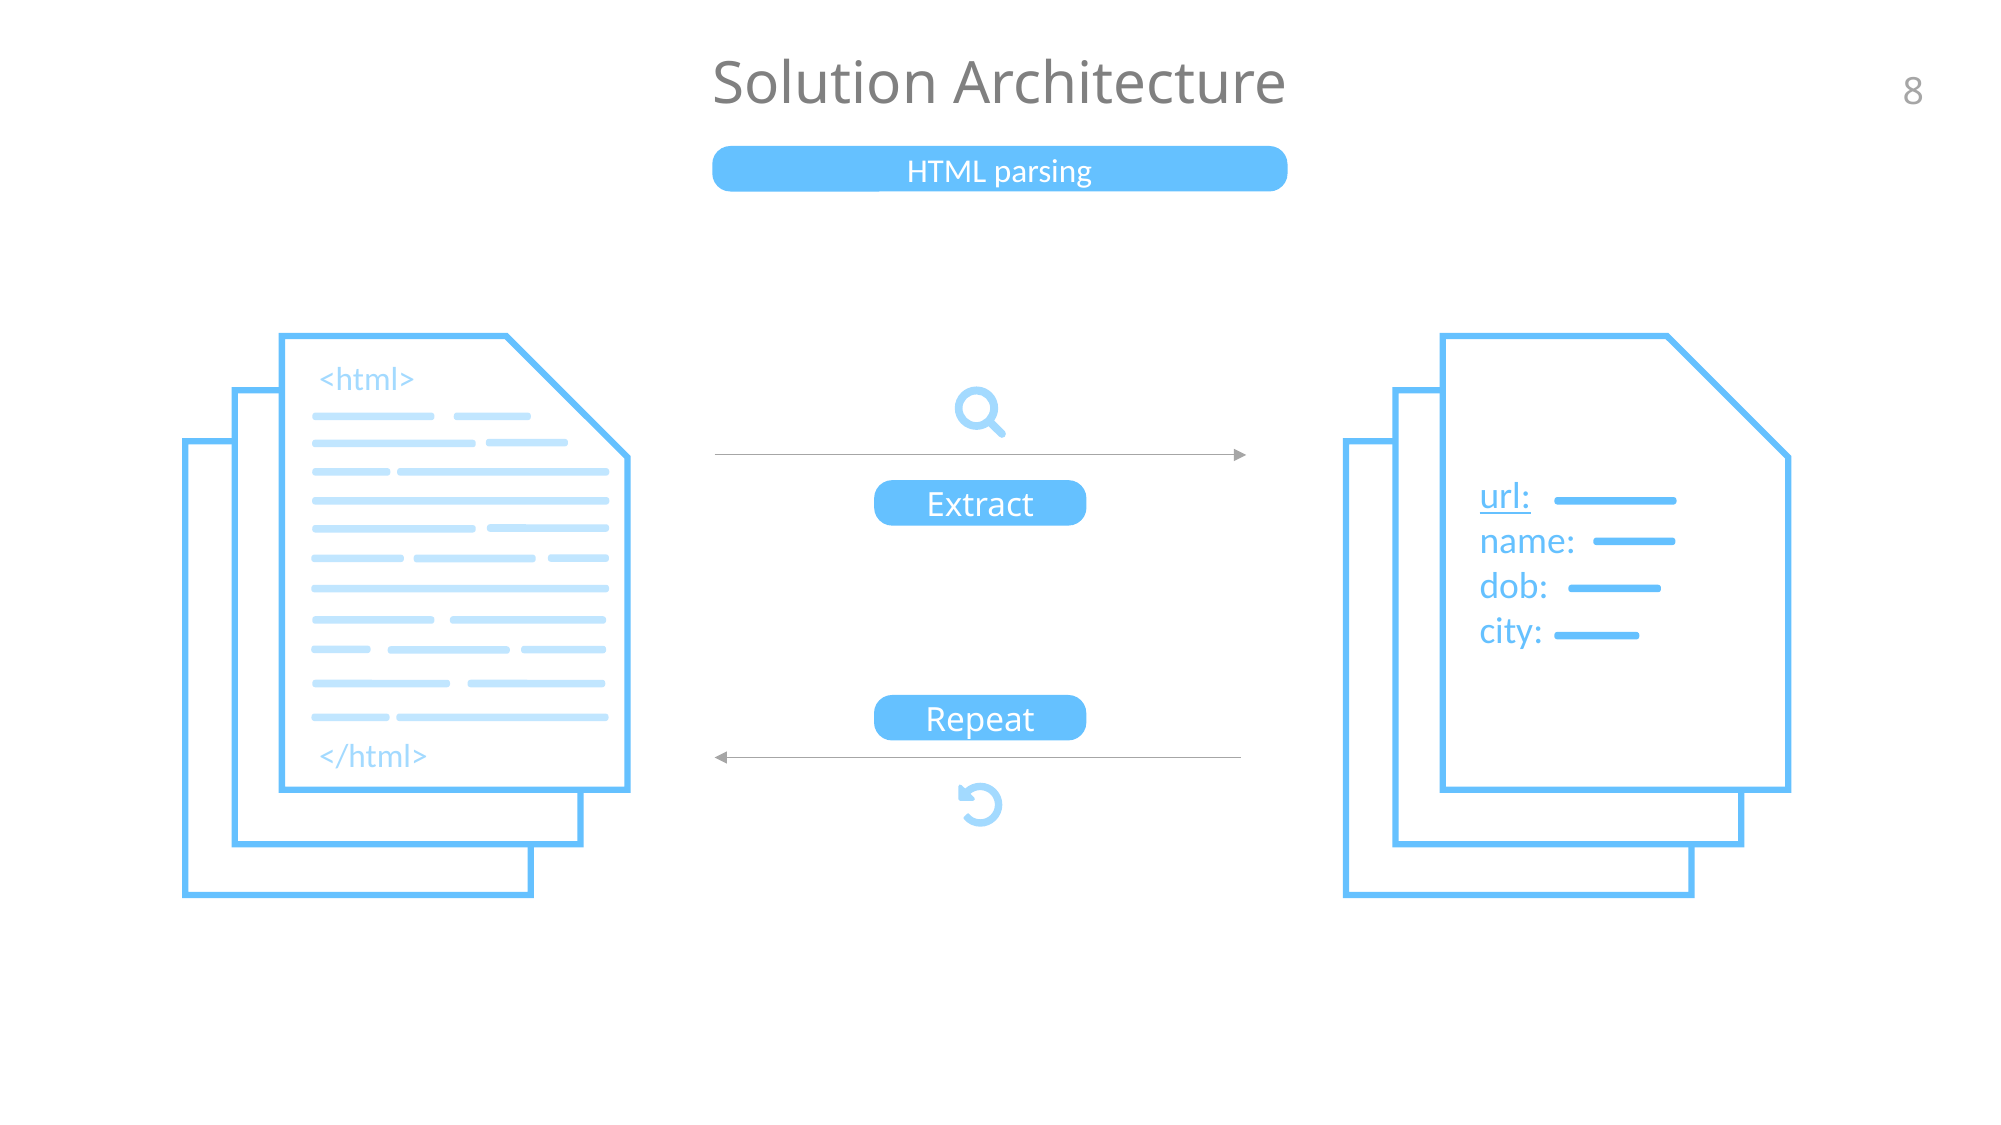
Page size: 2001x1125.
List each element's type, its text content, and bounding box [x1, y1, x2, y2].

text_box [395, 712, 610, 723]
text_box [386, 645, 511, 655]
text_box [1553, 630, 1641, 641]
text_box [311, 615, 436, 625]
text_box [452, 411, 532, 422]
text_box [1344, 440, 1693, 897]
text_box [412, 553, 537, 564]
text_box [310, 644, 372, 655]
text_box [485, 523, 611, 533]
text_box [484, 437, 569, 448]
text_box [1592, 536, 1677, 547]
text_box [448, 615, 608, 625]
text_box [310, 553, 405, 564]
text_box Solution Architecture [288, 45, 1711, 112]
text_box [520, 644, 608, 655]
text_box [311, 438, 477, 449]
text_box [1567, 583, 1663, 594]
text_box [311, 523, 477, 534]
text_box url: name: dob: city: [1464, 463, 1603, 659]
text_box Extract [873, 479, 1088, 527]
text_box [396, 467, 611, 477]
text_box [954, 386, 1006, 438]
text_box </html> [304, 727, 462, 782]
text_box [311, 678, 452, 689]
text_box [1553, 495, 1678, 506]
text_box [958, 782, 1003, 827]
text_box [466, 678, 607, 689]
text_box [280, 334, 629, 791]
text_box [184, 440, 532, 897]
text_box <html> [304, 349, 462, 405]
text_box [311, 467, 392, 477]
text_box 8 [1870, 59, 1957, 119]
text_box [1441, 334, 1790, 791]
text_box [1394, 389, 1743, 846]
text_box Repeat [872, 693, 1088, 742]
text_box [233, 389, 582, 846]
text_box [311, 411, 436, 422]
text_box [311, 495, 611, 506]
text_box HTML parsing [711, 144, 1289, 193]
text_box [546, 553, 611, 563]
text_box [310, 583, 611, 594]
text_box [310, 712, 391, 723]
